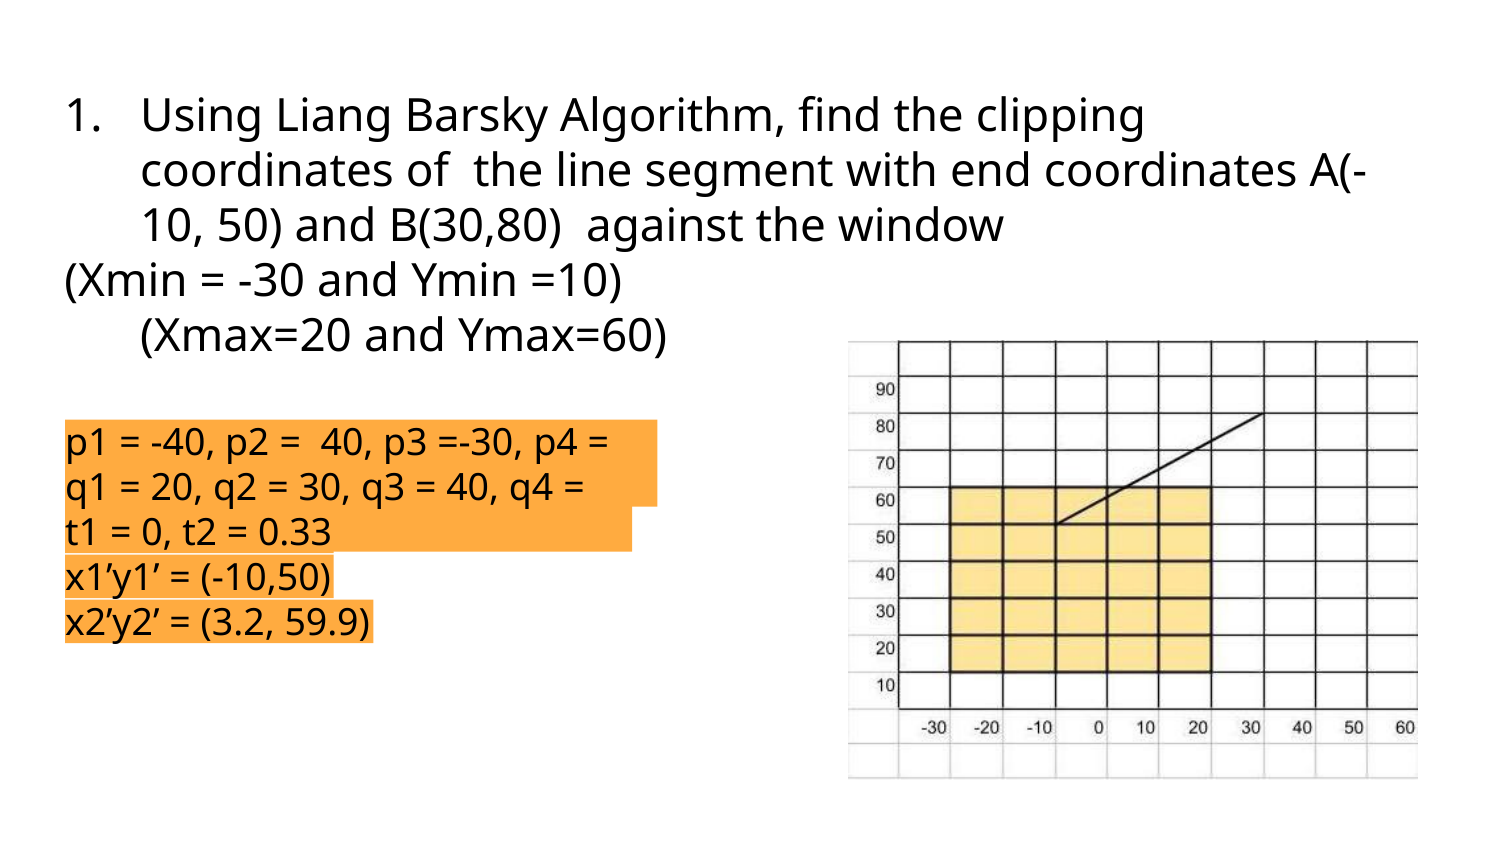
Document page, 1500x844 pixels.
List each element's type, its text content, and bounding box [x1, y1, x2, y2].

text_box q1 = 20, q2 = 30, q3 = 40, q4 = 10 [65, 464, 633, 552]
text_box p1 = -40, p2 = 40, p3 =-30, p4 = 30 [65, 419, 658, 507]
text_box x1’y1’ = (-10,50) [65, 554, 334, 599]
text_box x2’y2’ = (3.2, 59.9) [65, 599, 374, 644]
picture [848, 340, 1418, 780]
text_box t1 = 0, t2 = 0.33 [65, 509, 334, 554]
title 1. Using Liang Barsky Algorithm, find the clipping coordinates of the line segment with end coordinates A(-10, 50) and B(30,80) against the window (Xmin = -30 and Ymin =10) (Xmax=20 and Ymax=60) [62, 83, 1402, 361]
